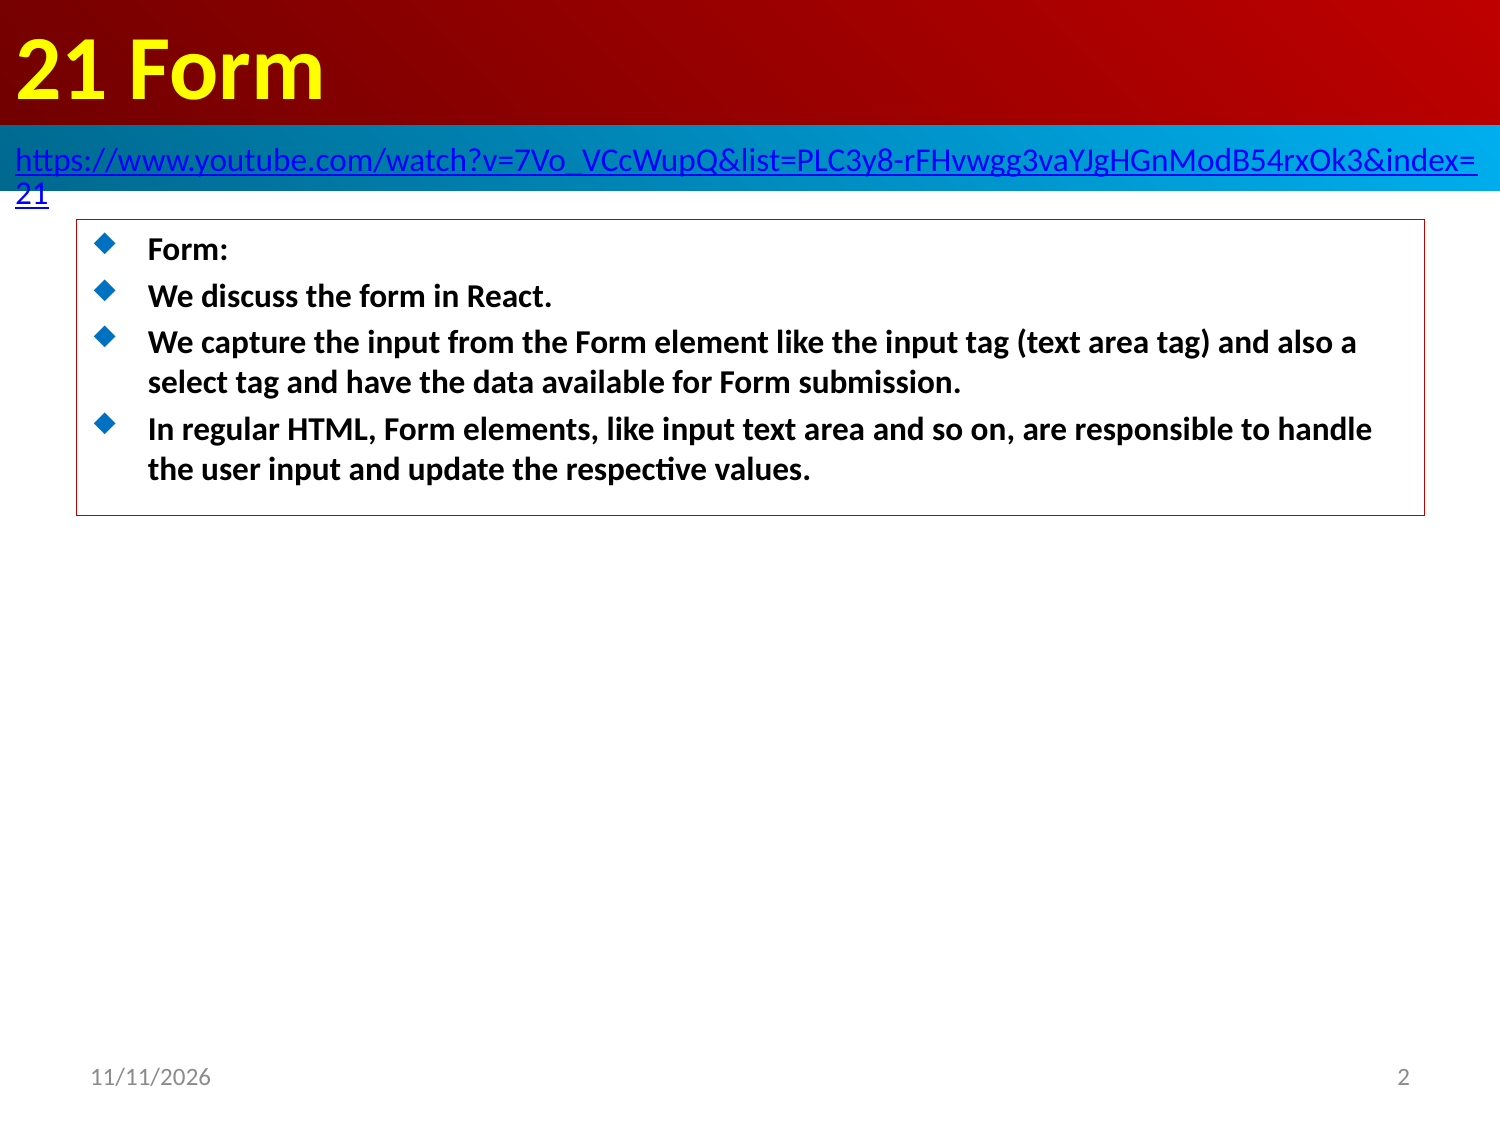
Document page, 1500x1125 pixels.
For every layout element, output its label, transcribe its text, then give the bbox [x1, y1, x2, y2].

subtitle Form: We discuss the form in React. We capture the input from the Form element like the input tag (text area tag) and also a select tag and have the data available for Form submission. In regular HTML, Form elements, like input text area and so on, are responsible to handle the user input and update the respective values. [76, 219, 1425, 516]
title 21 Form [0, 0, 1500, 125]
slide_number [75, 1042, 425, 1109]
text_box https://www.youtube.com/watch?v=7Vo_VCcWupQ&list=PLC3y8-rFHvwgg3vaYJgHGnModB54rxOk3&index=21 [0, 125, 1500, 191]
slide_number 2 [1074, 1042, 1425, 1109]
